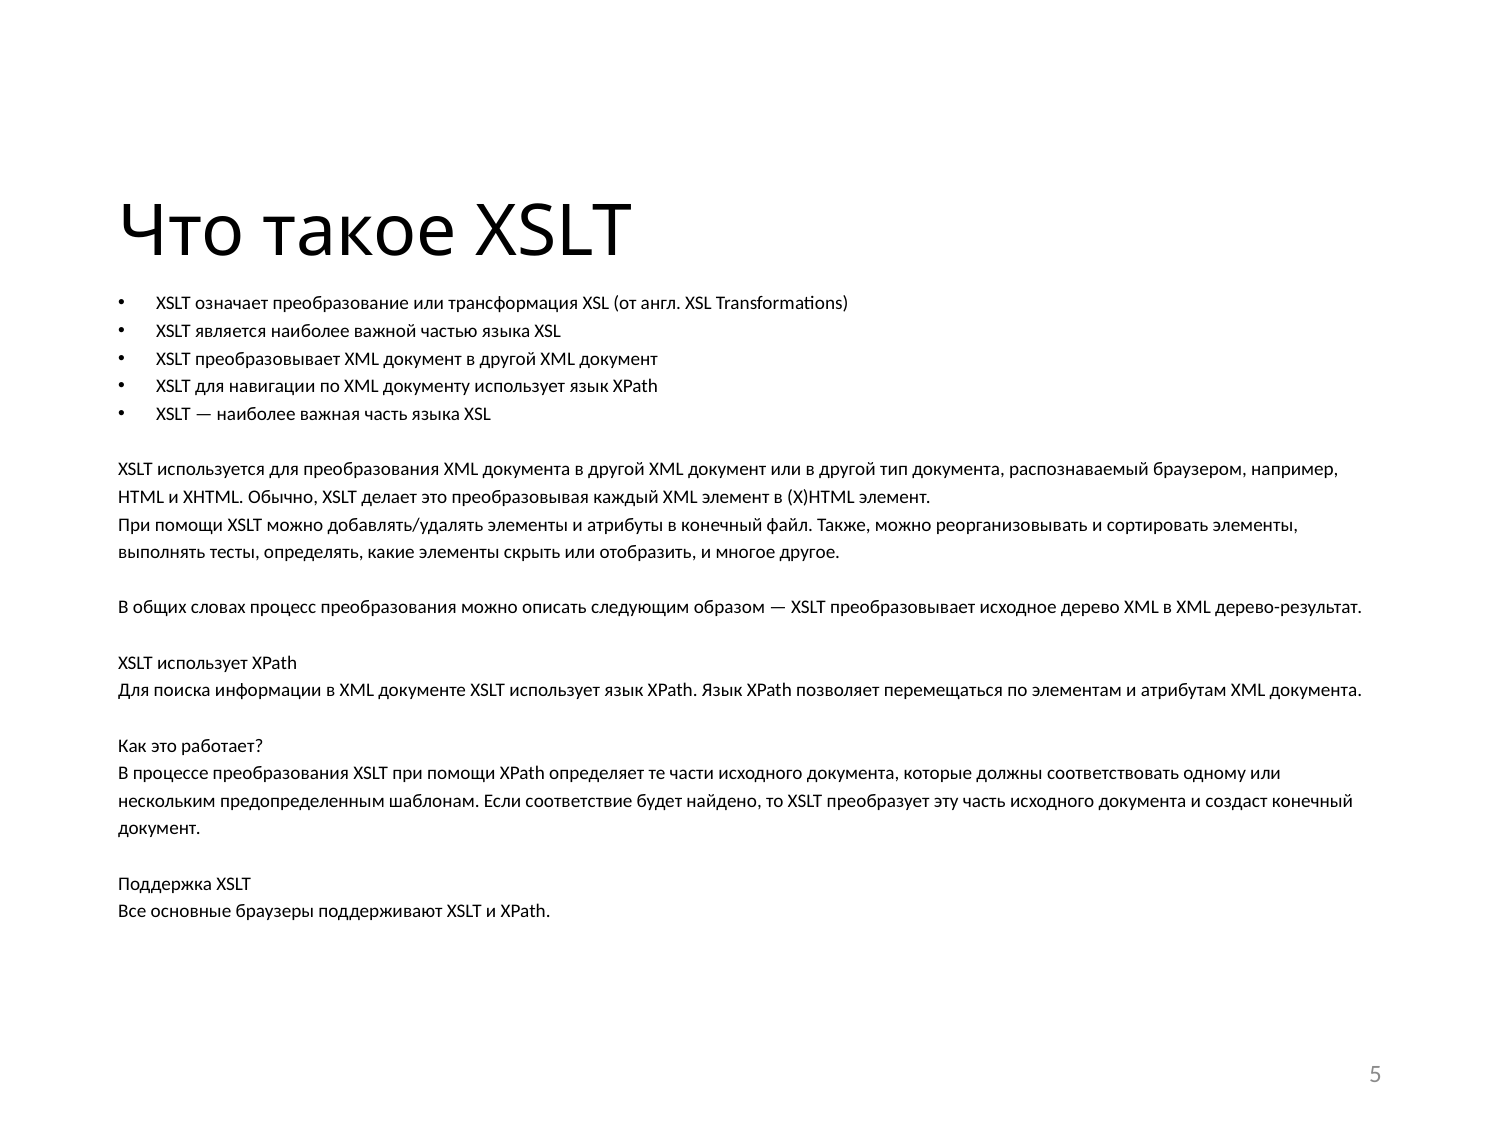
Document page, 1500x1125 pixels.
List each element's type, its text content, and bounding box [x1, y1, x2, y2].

slide_number 5 [1059, 1042, 1397, 1103]
title Что такое XSLT [103, 185, 1397, 278]
list XSLT означает преобразование или трансформация XSL (от англ. XSL Transformations) XSLT является наиболее важной частью языка XSL XSLT преобразовывает XML документ в другой XML документ XSLT для навигации по XML документу использует язык XPath XSLT — наиболее важная часть языка XSL XSLT используется для преобразования XML документа в другой XML документ или в другой тип документа, распознаваемый браузером, например, HTML и XHTML. Обычно, XSLT делает это преобразовывая каждый XML элемент в (X)HTML элемент. При помощи XSLT можно добавлять/удалять элементы и атрибуты в конечный файл. Также, можно реорганизовывать и сортировать элементы, выполнять тесты, определять, какие элементы скрыть или отобразить, и многое другое. В общих словах процесс преобразования можно описать следующим образом — XSLT преобразовывает исходное дерево XML в XML дерево-результат. XSLT использует XPath Для поиска информации в XML документе XSLT использует язык XPath. Язык XPath позволяет перемещаться по элементам и атрибутам XML документа. Как это работает? В процессе преобразования XSLT при помощи XPath определяет те части исходного документа, которые должны соответствовать одному или нескольким предопределенным шаблонам. Если соответствие будет найдено, то XSLT преобразует эту часть исходного документа и создаст конечный документ. Поддержка XSLT Все основные браузеры поддерживают XSLT и XPath. [103, 278, 1397, 970]
